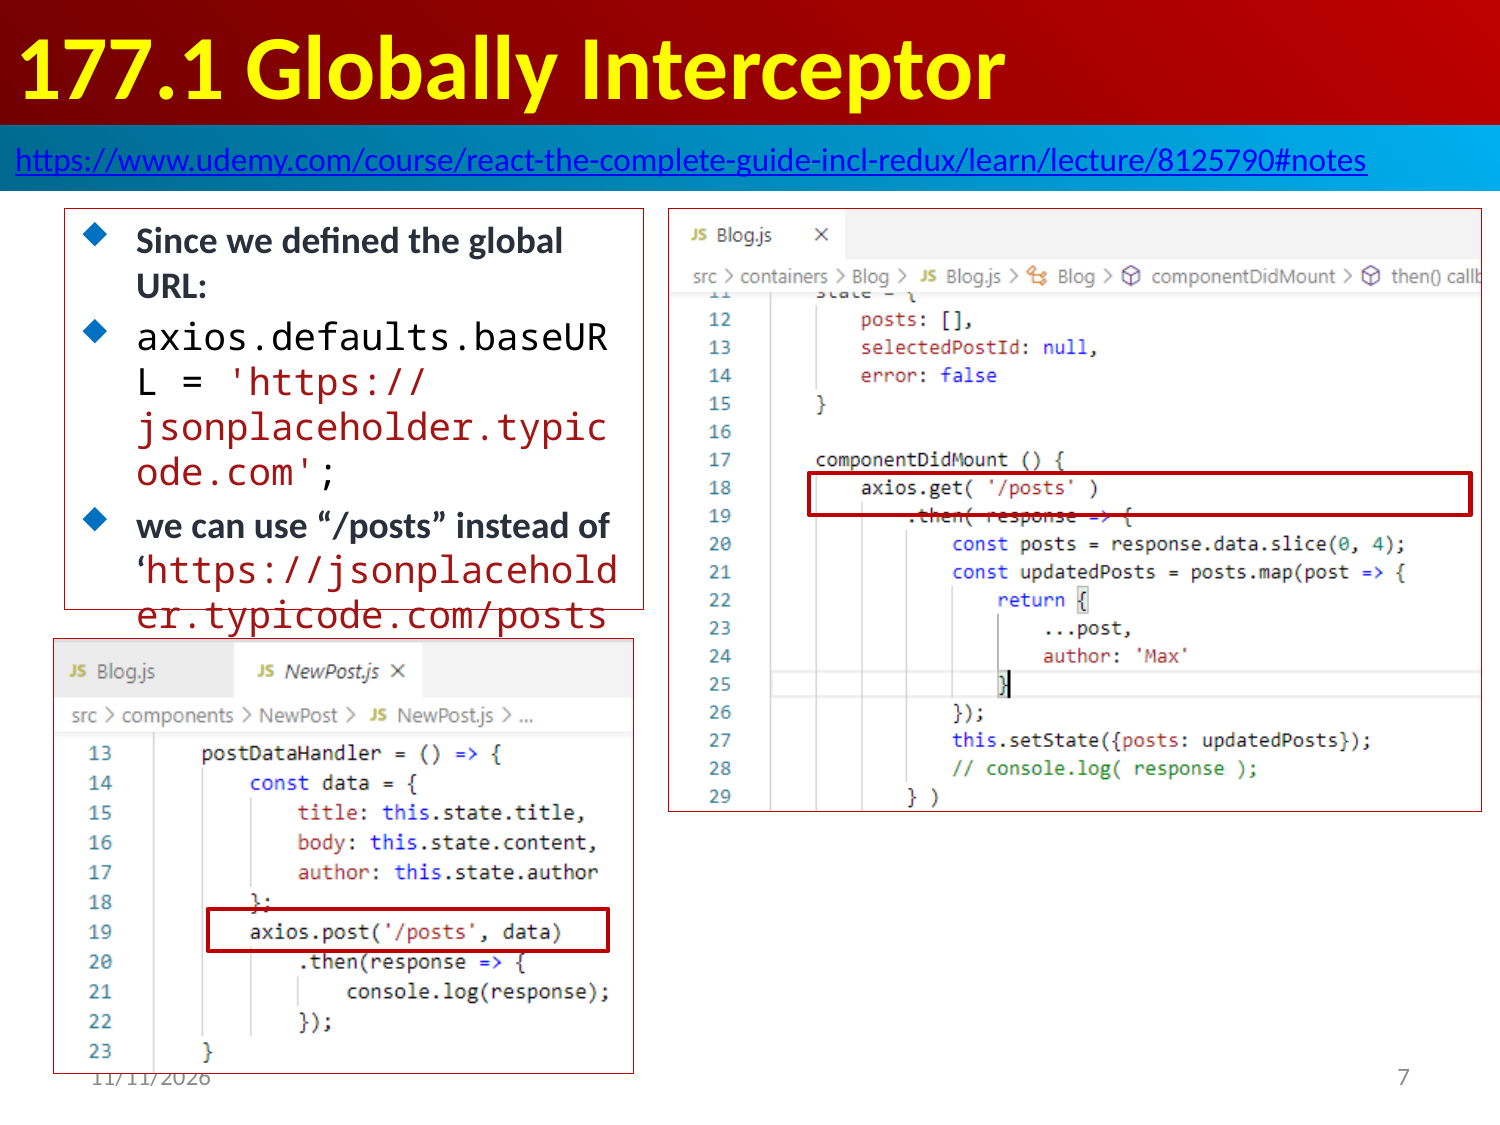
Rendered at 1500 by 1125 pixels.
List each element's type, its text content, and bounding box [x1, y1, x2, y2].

picture [53, 638, 634, 1074]
subtitle Since we defined the global URL: axios.defaults.baseURL = 'https://jsonplaceholder.typicode.com'; we can use “/posts” instead of ‘https://jsonplaceholder.typicode.com/posts’. [64, 208, 644, 610]
slide_number 7 [1074, 1042, 1425, 1109]
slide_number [75, 1082, 425, 1109]
title 177.1 Globally Interceptor [0, 0, 1500, 125]
picture [667, 207, 1483, 813]
text_box https://www.udemy.com/course/react-the-complete-guide-incl-redux/learn/lecture/8125790#notes [0, 125, 1500, 191]
